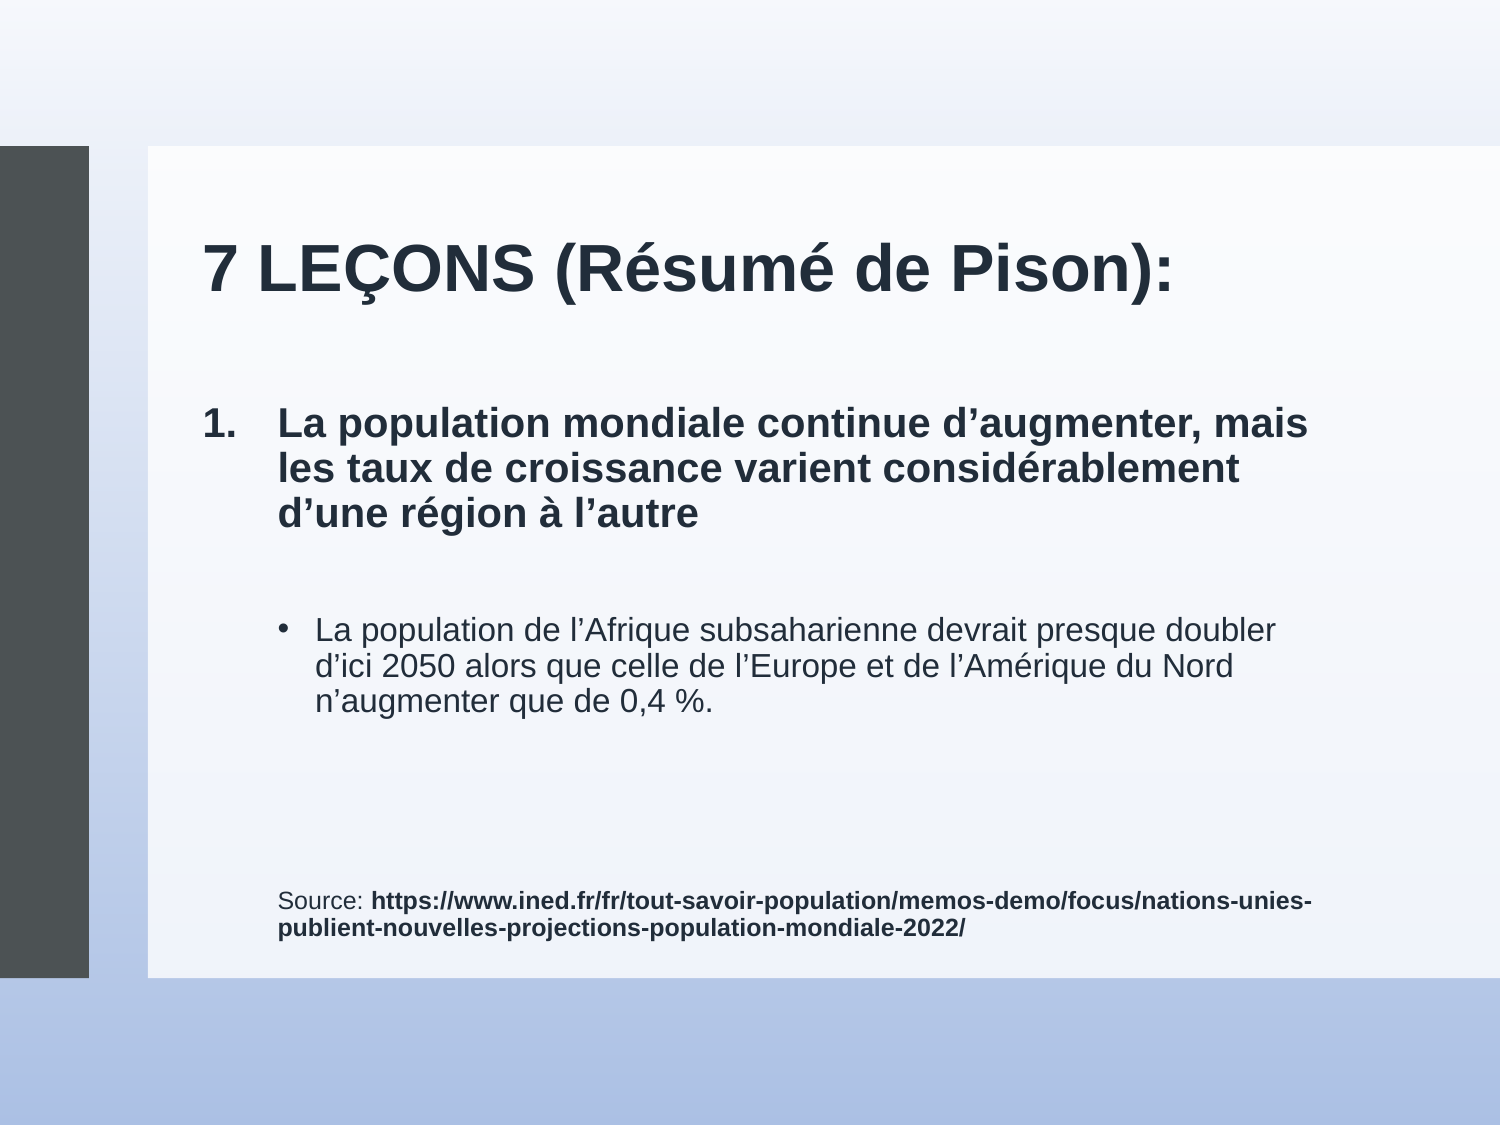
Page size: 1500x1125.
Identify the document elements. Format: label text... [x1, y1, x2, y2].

title 7 LEÇONS (Résumé de Pison): [187, 172, 1352, 368]
text_box [0, 145, 90, 979]
list La population mondiale continue d’augmenter, mais les taux de croissance varient considérablement d’une région à l’autre La population de l’Afrique subsaharienne devrait presque doubler d’ici 2050 alors que celle de l’Europe et de l’Amérique du Nord n’augmenter que de 0,4 %. Source: https://www.ined.fr/fr/tout-savoir-population/memos-demo/focus/nations-unies-publient-nouvelles-projections-population-mondiale-2022/ [187, 393, 1353, 952]
text_box [0, 0, 1500, 1125]
text_box [147, 145, 1500, 979]
